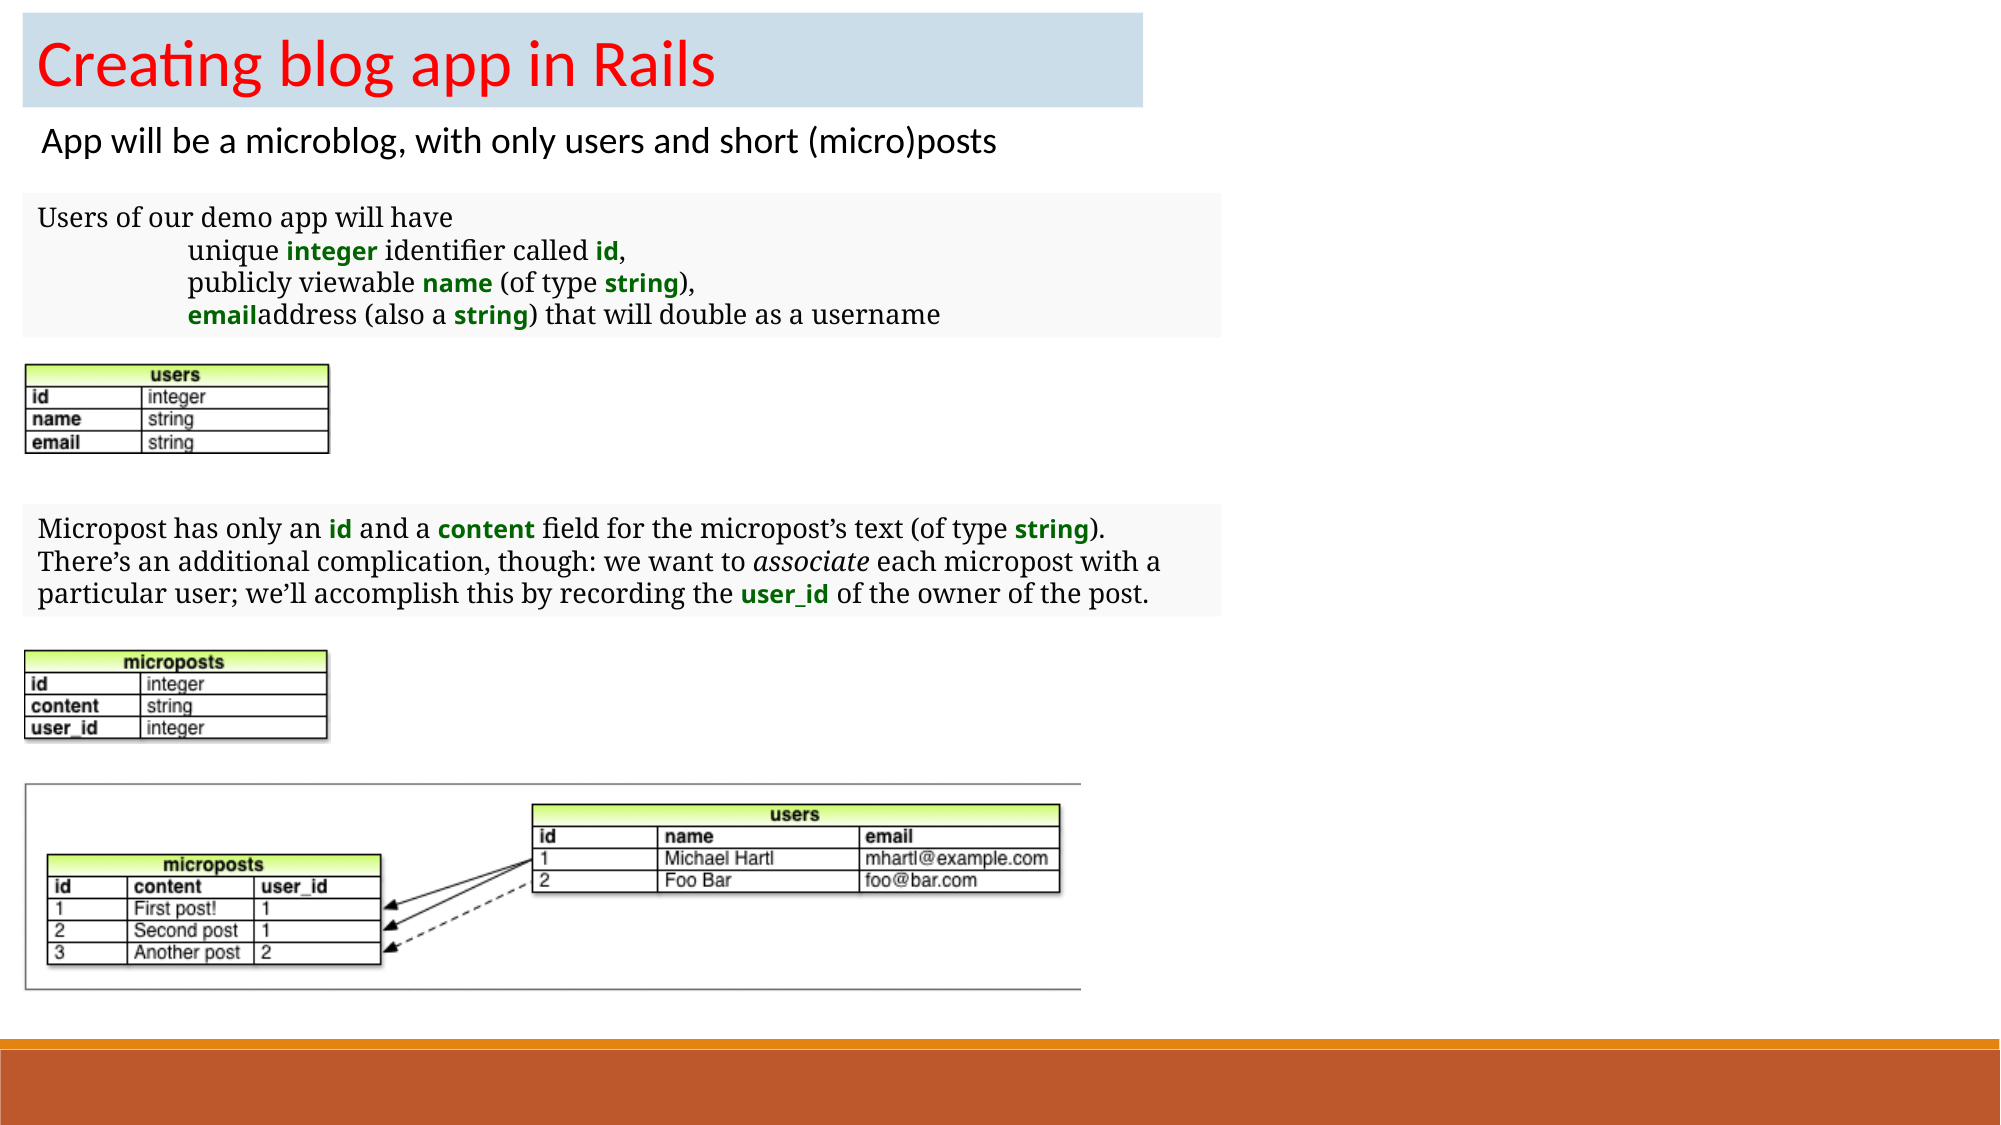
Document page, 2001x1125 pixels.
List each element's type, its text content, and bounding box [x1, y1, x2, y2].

text_box App will be a microblog, with only users and short (micro)posts [26, 108, 1014, 169]
picture [23, 646, 331, 745]
picture [22, 781, 1081, 993]
text_box Micropost has only an id and a content field for the micropost’s text (of type string). There’s an additional complication, though: we want to associate each micropost with a particular user; we’ll accomplish this by recording the user_id of the owner of the post. [22, 504, 1222, 617]
picture [22, 360, 331, 454]
text_box Users of our demo app will have unique integer identifier called id, publicly viewable name (of type string), emailaddress (also a string) that will double as a username [22, 192, 1222, 338]
text_box Creating blog app in Rails [22, 12, 1144, 108]
